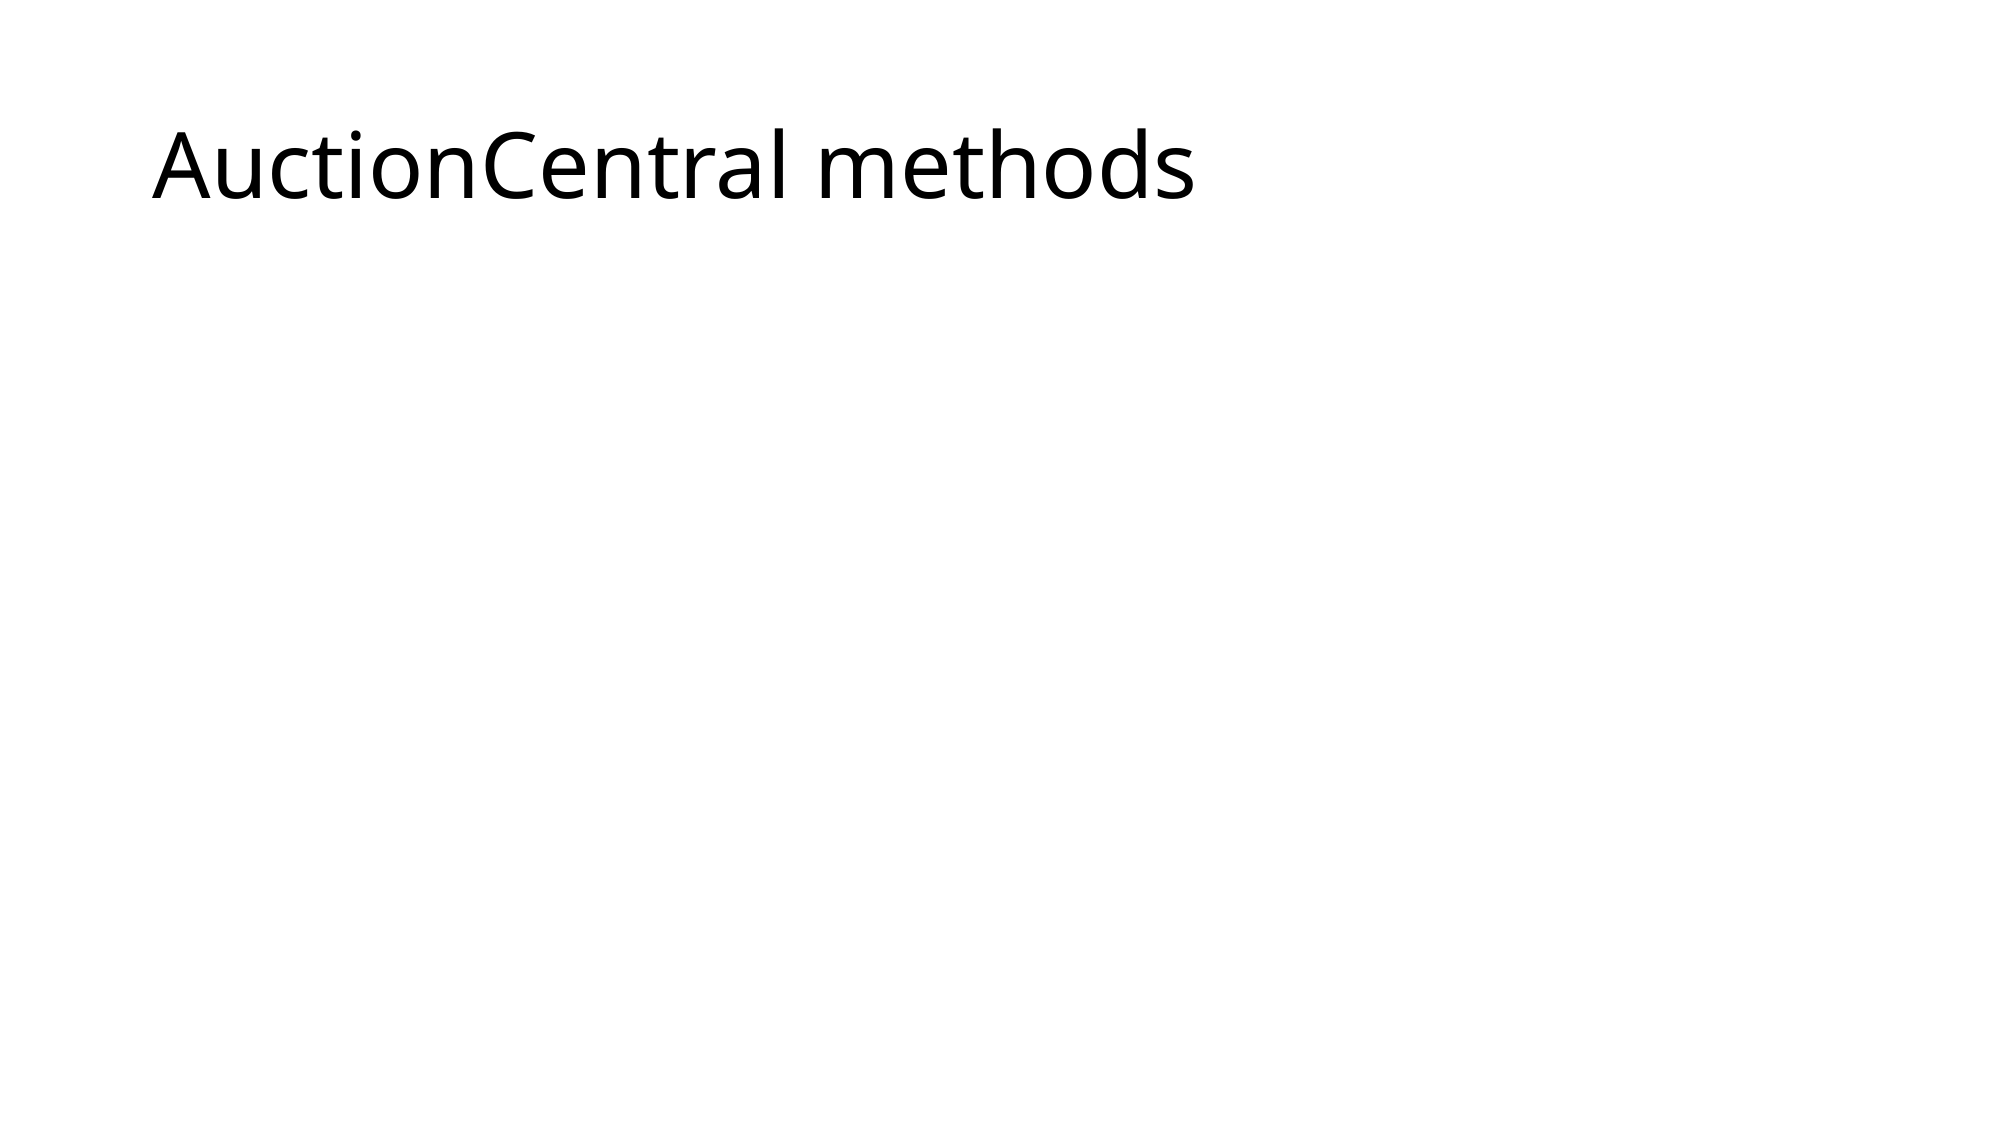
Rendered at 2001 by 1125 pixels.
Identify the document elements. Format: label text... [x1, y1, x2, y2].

title AuctionCentral methods [137, 59, 1863, 278]
